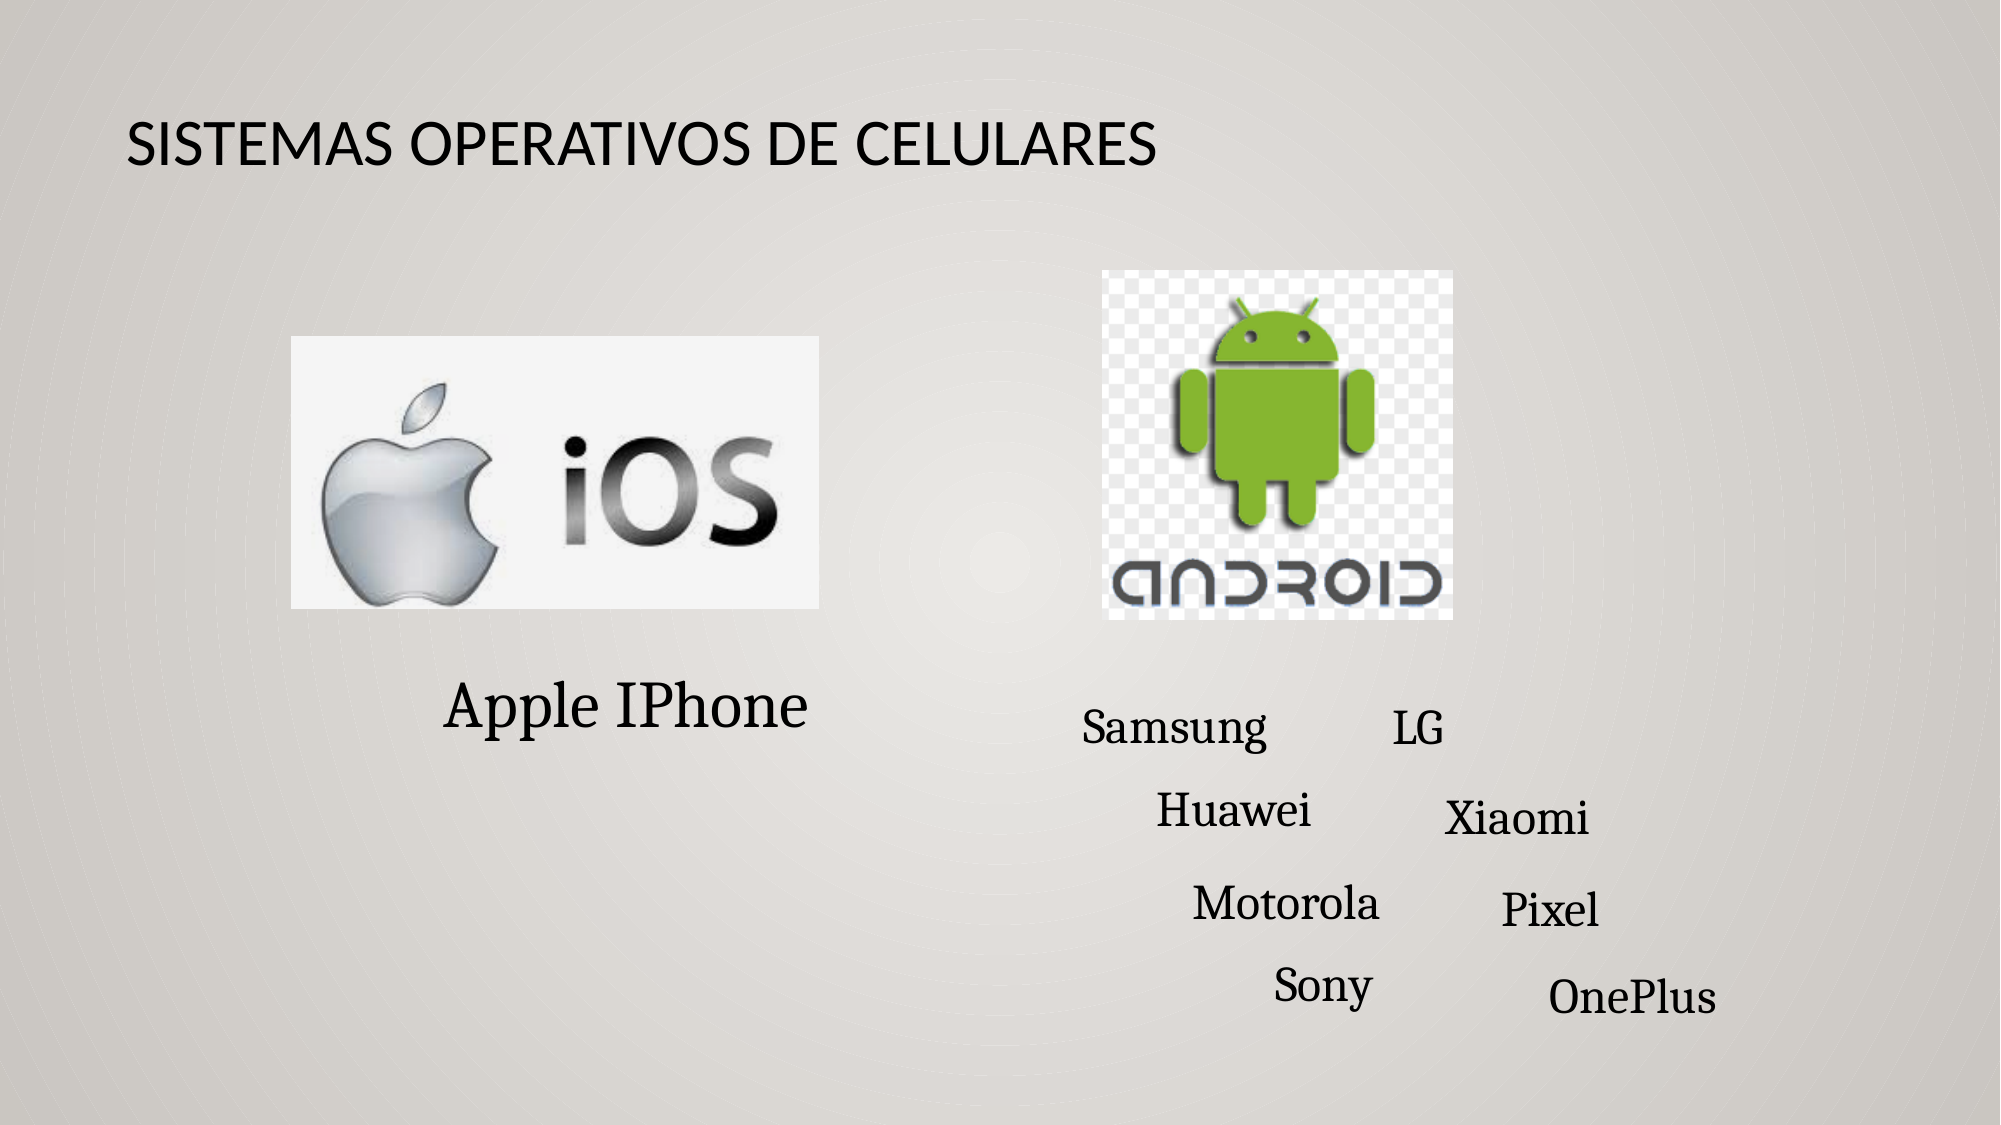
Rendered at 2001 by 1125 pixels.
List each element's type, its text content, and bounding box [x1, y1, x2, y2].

text_box Samsung [1068, 685, 1338, 761]
text_box OnePlus [1534, 955, 1780, 1031]
text_box Xiaomi [1431, 777, 1668, 853]
text_box LG [1377, 687, 1487, 763]
text_box Huawei [1141, 768, 1378, 844]
text_box Apple IPhone [428, 652, 1069, 748]
text_box Motorola [1177, 862, 1432, 937]
text_box Sony [1260, 944, 1453, 1020]
picture [291, 336, 820, 610]
text_box Pixel [1486, 868, 1702, 944]
picture [1102, 270, 1453, 620]
title Sistemas Operativos de celulares [111, 99, 1522, 233]
